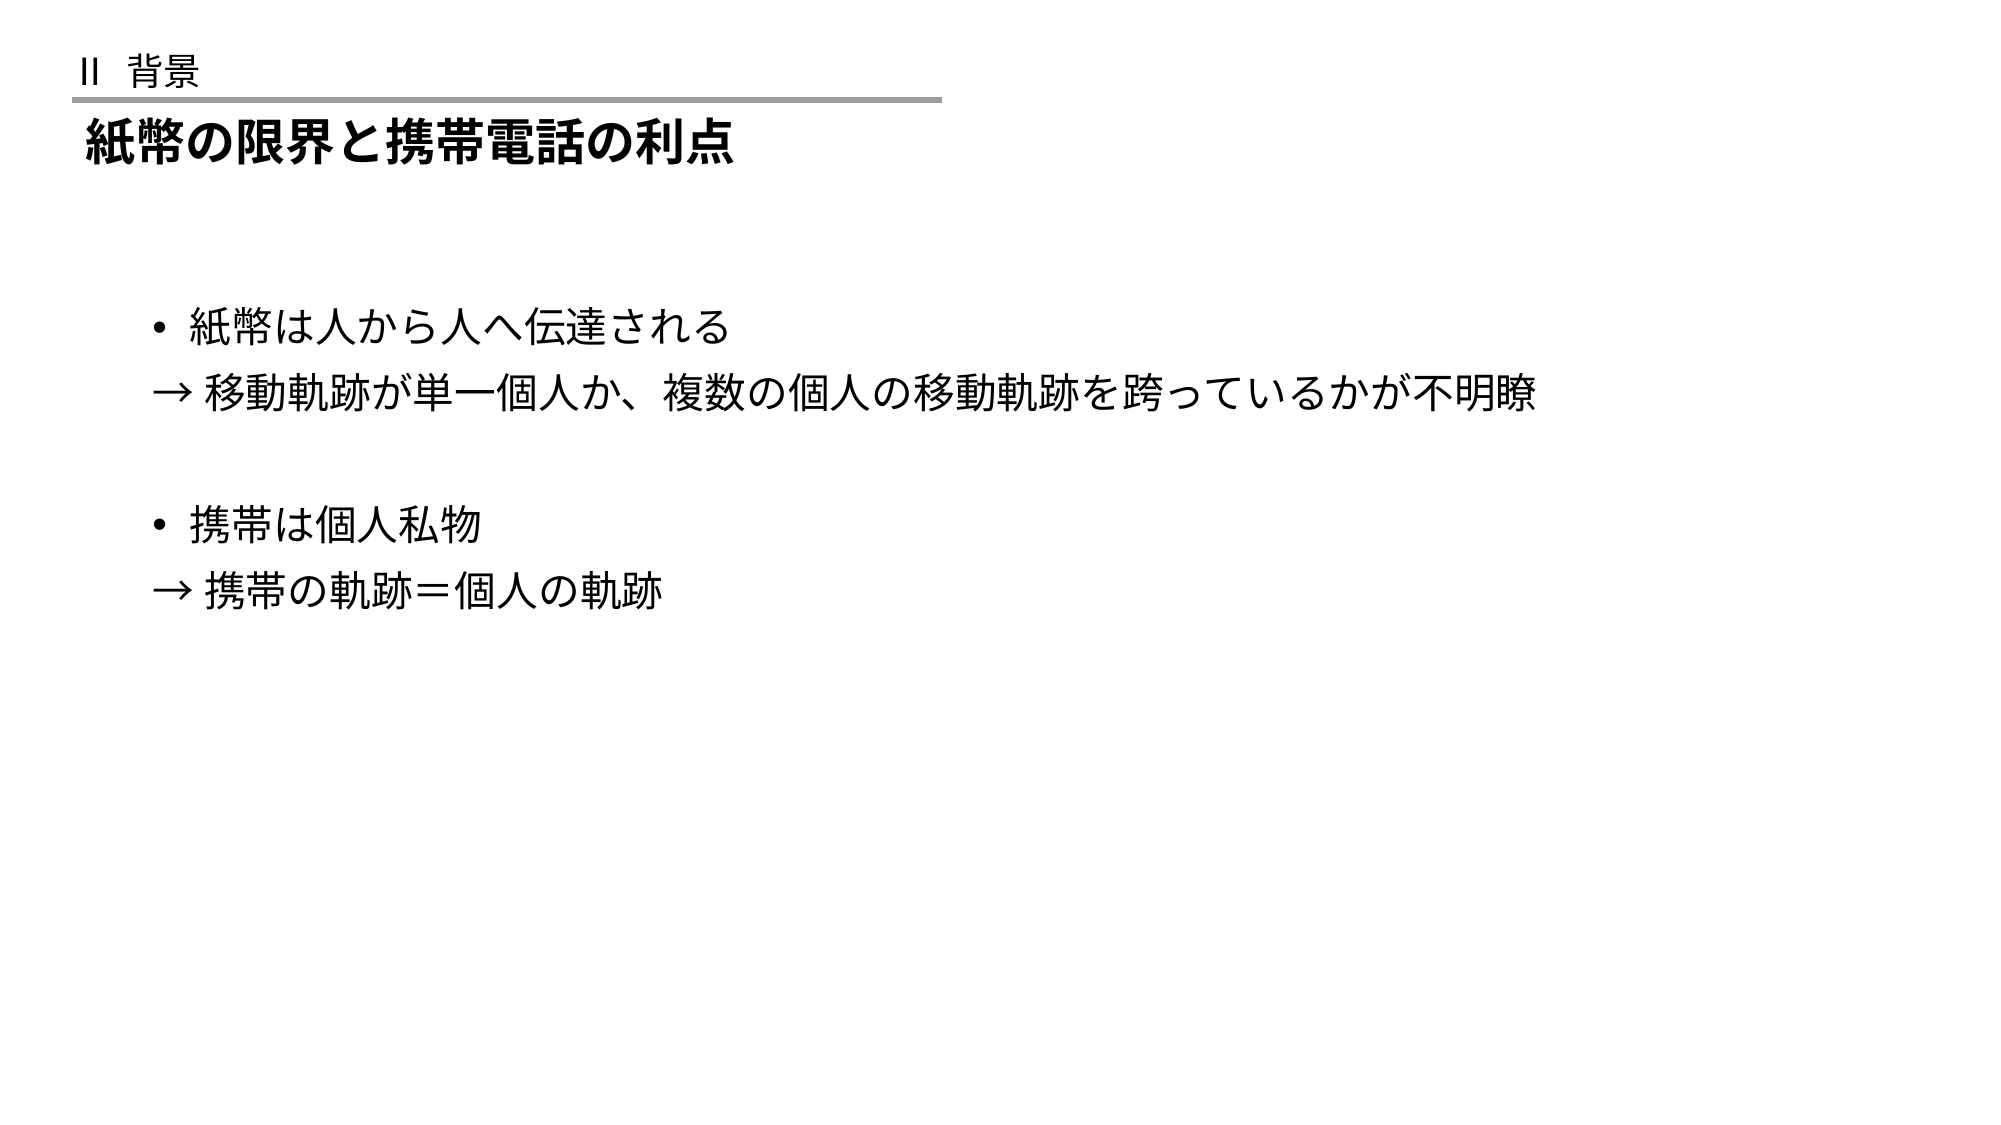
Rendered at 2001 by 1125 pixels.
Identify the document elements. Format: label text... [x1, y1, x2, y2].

text_box 紙幣の限界と携帯電話の利点 [70, 102, 1246, 178]
text_box Ⅱ 背景 [56, 40, 340, 101]
list 紙幣は人から人へ伝達される →移動軌跡が単一個人か、複数の個人の移動軌跡を跨っているかが不明瞭 携帯は個人私物 →携帯の軌跡＝個人の軌跡 [137, 299, 1863, 1014]
